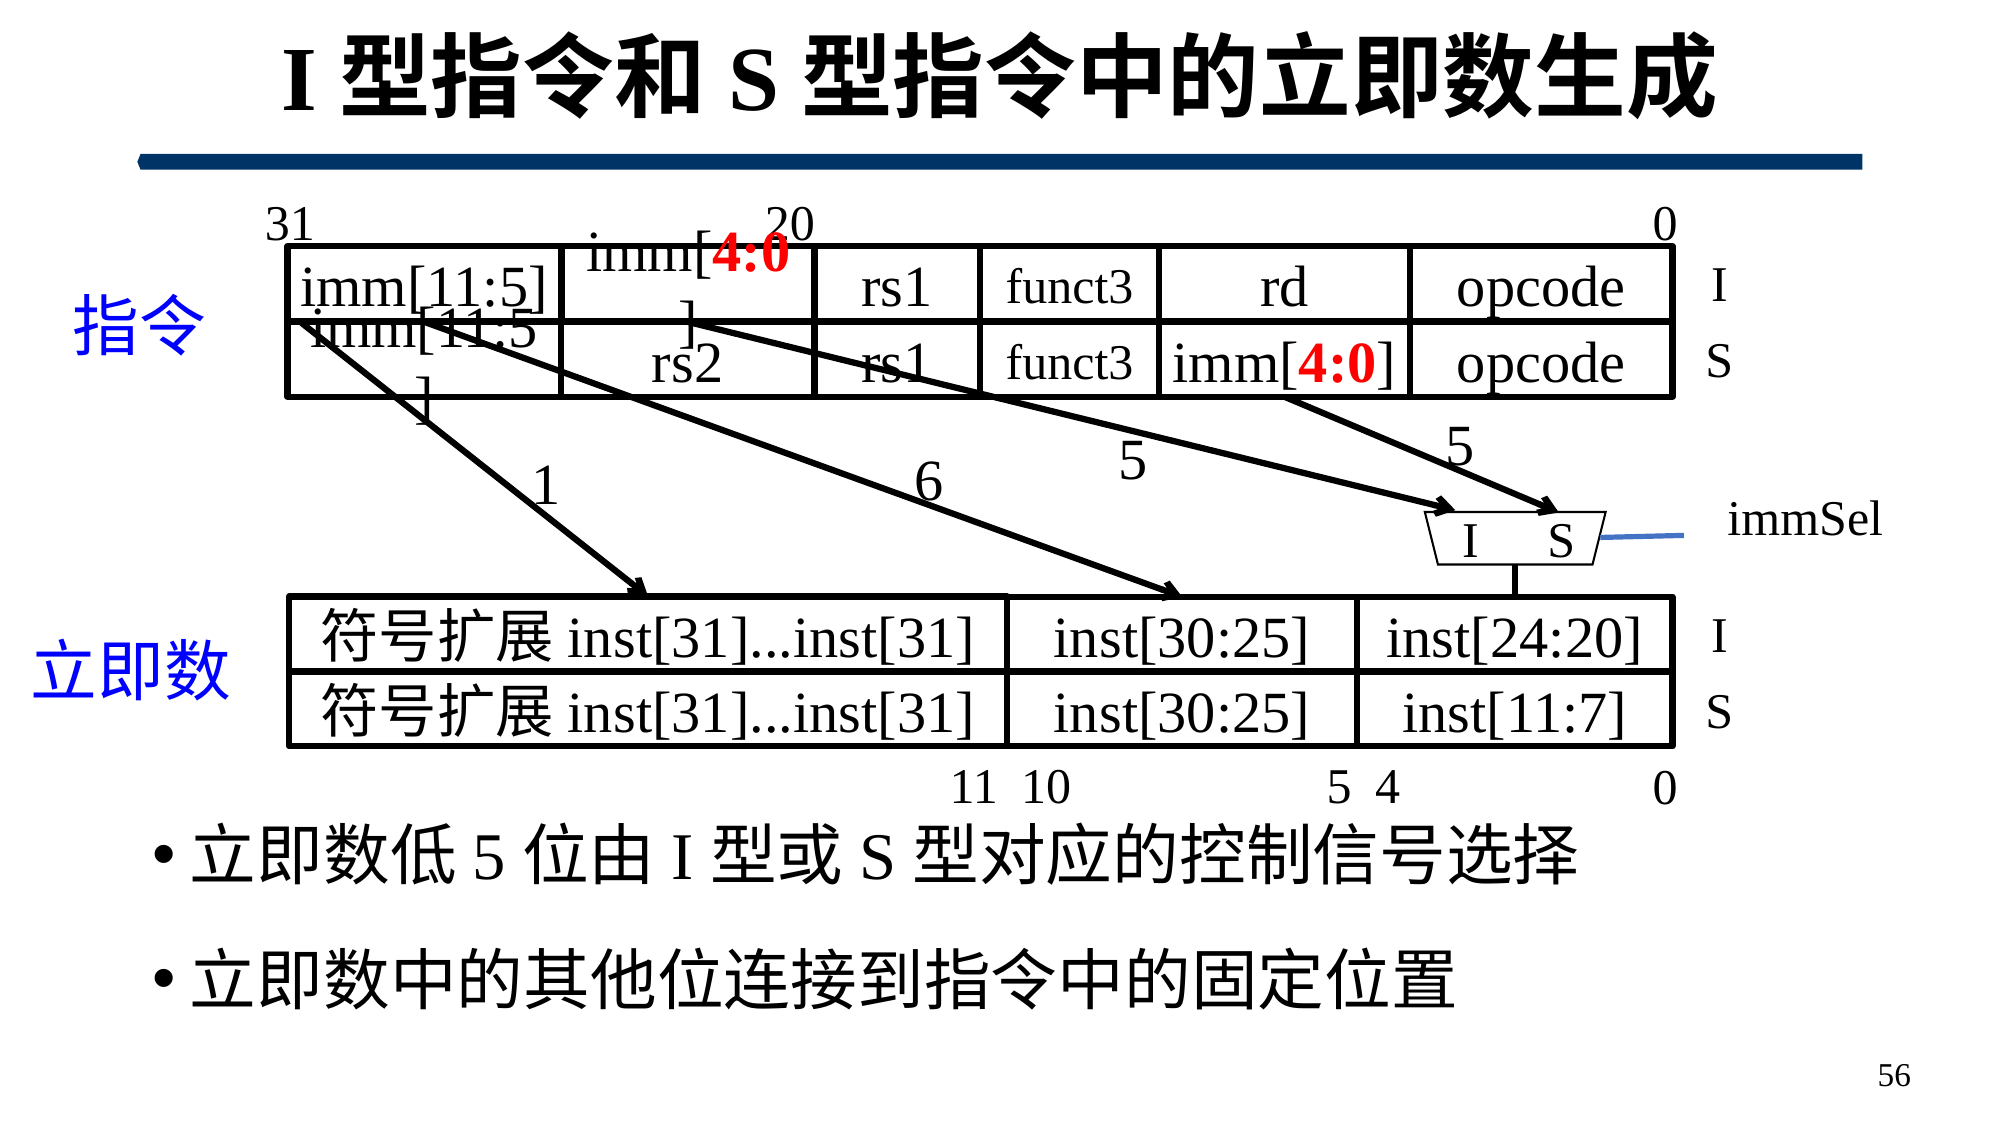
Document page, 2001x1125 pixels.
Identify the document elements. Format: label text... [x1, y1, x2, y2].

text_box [301, 397, 649, 595]
text_box 立即数 [0, 628, 270, 709]
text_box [1183, 397, 1456, 511]
slide_number 56 [1476, 1042, 1927, 1103]
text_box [244, 183, 1765, 397]
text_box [1456, 397, 1559, 477]
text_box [1424, 477, 1913, 597]
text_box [649, 397, 1183, 595]
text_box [289, 595, 1765, 823]
text_box 指令 [52, 283, 227, 364]
list 立即数低5位由I型或S型对应的控制信号选择 立即数中的其他位连接到指令中的固定位置 [137, 181, 1863, 1014]
title I型指令和S型指令中的立即数生成 [137, 19, 1863, 143]
